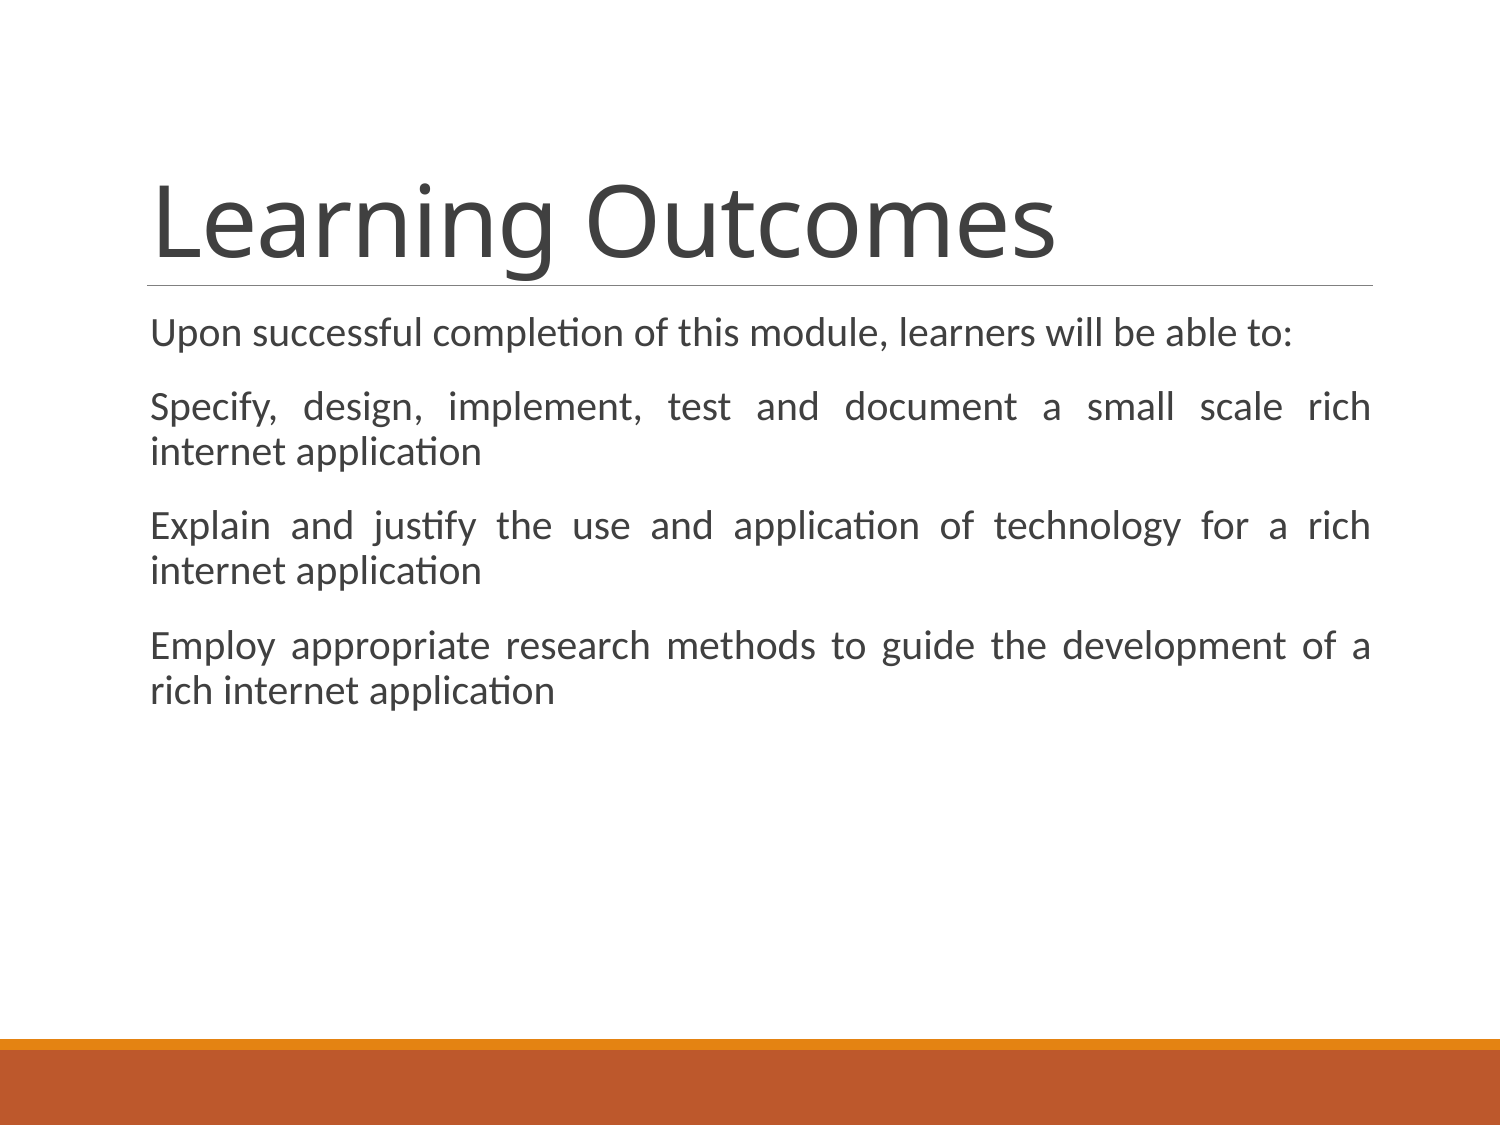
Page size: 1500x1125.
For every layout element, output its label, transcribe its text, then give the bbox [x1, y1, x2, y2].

title Learning Outcomes [135, 47, 1373, 285]
list Upon successful completion of this module, learners will be able to: Specify, design, implement, test and document a small scale rich internet application Explain and justify the use and application of technology for a rich internet application Employ appropriate research methods to guide the development of a rich internet application [135, 302, 1373, 963]
